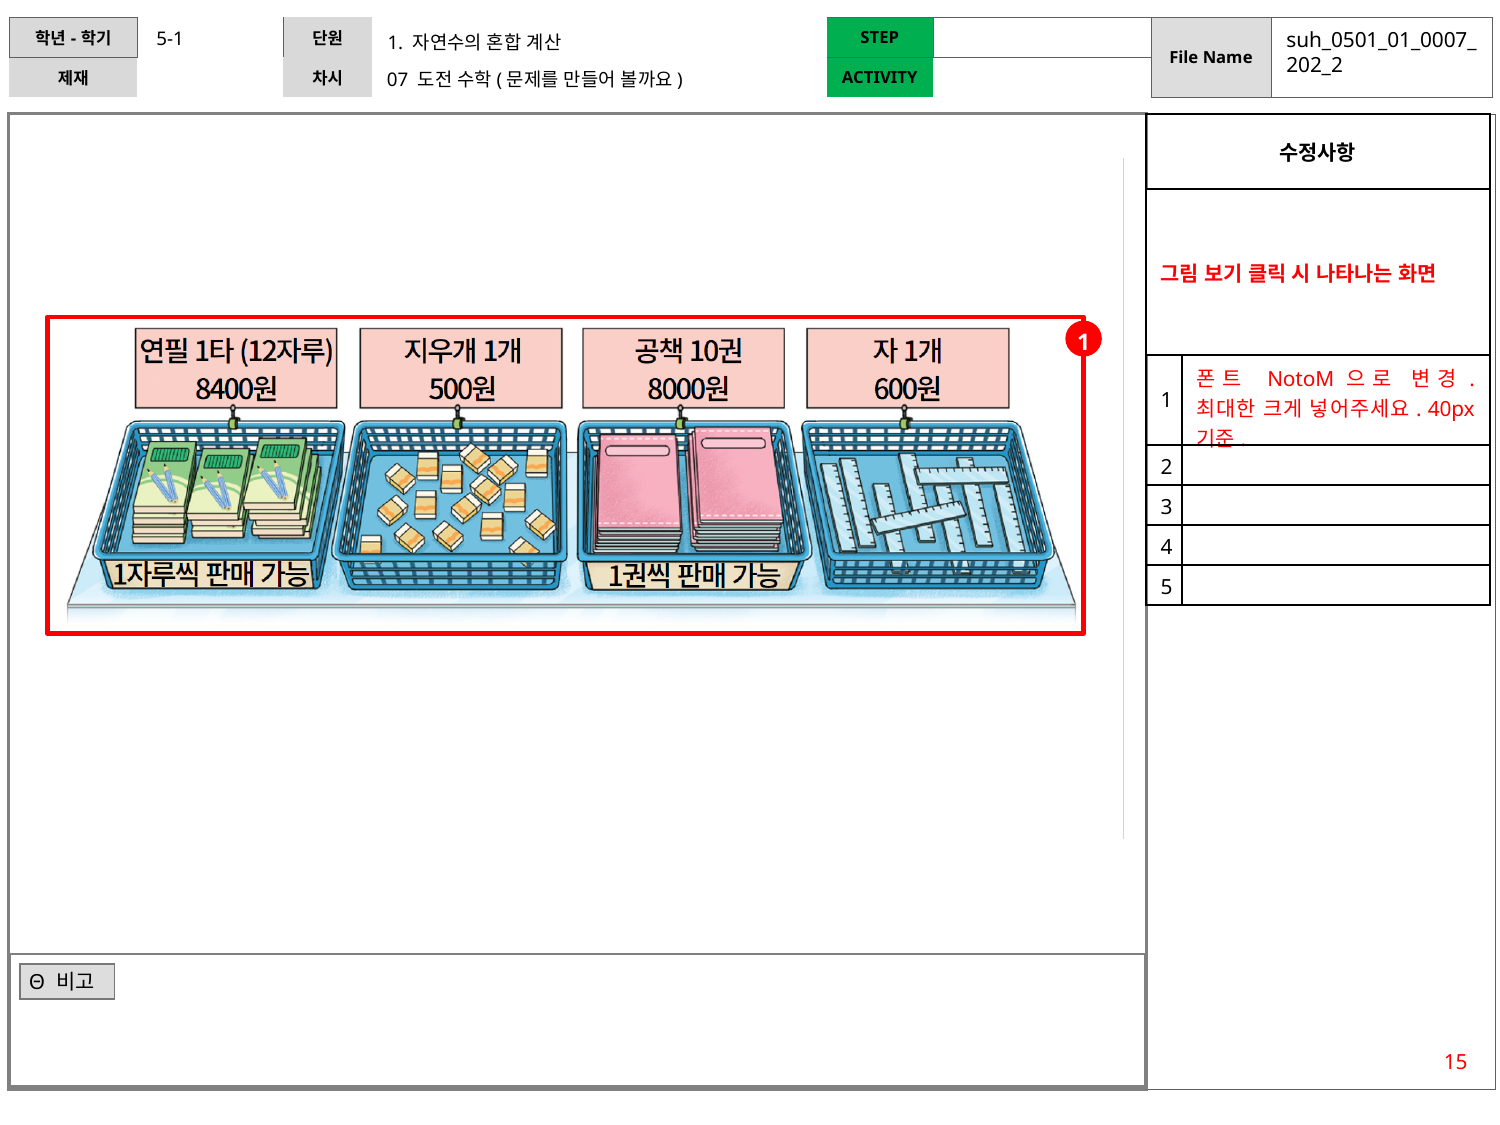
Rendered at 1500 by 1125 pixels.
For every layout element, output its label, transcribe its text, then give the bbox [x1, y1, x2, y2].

table_cell 2 [1147, 446, 1181, 484]
table_cell 1 [1147, 356, 1181, 444]
text_box 07 도전 수학(문제를 만들어 볼까요) [372, 60, 821, 96]
table_cell 4 [1147, 526, 1181, 564]
table_cell 폰트 NotoM으로 변경. 최대한 크게 넣어주세요. 40px 기준. [1183, 356, 1489, 444]
table_cell [1183, 486, 1489, 524]
text_box suh_0501_01_0007_202_2 [1271, 18, 1500, 84]
table_header 수정사항 [1147, 115, 1489, 188]
table_cell [1183, 566, 1489, 604]
table_cell 5 [1147, 566, 1181, 604]
table_cell [1183, 526, 1489, 564]
table_cell 그림 보기 클릭 시 나타나는 화면 [1147, 190, 1489, 354]
table_cell [1183, 446, 1489, 484]
text_box 1. 자연수의 혼합 계산 [372, 23, 828, 48]
picture [19, 157, 1125, 839]
text_box 5-1 [141, 18, 284, 55]
table_cell 3 [1147, 486, 1181, 524]
text_box [1491, 160, 1500, 326]
